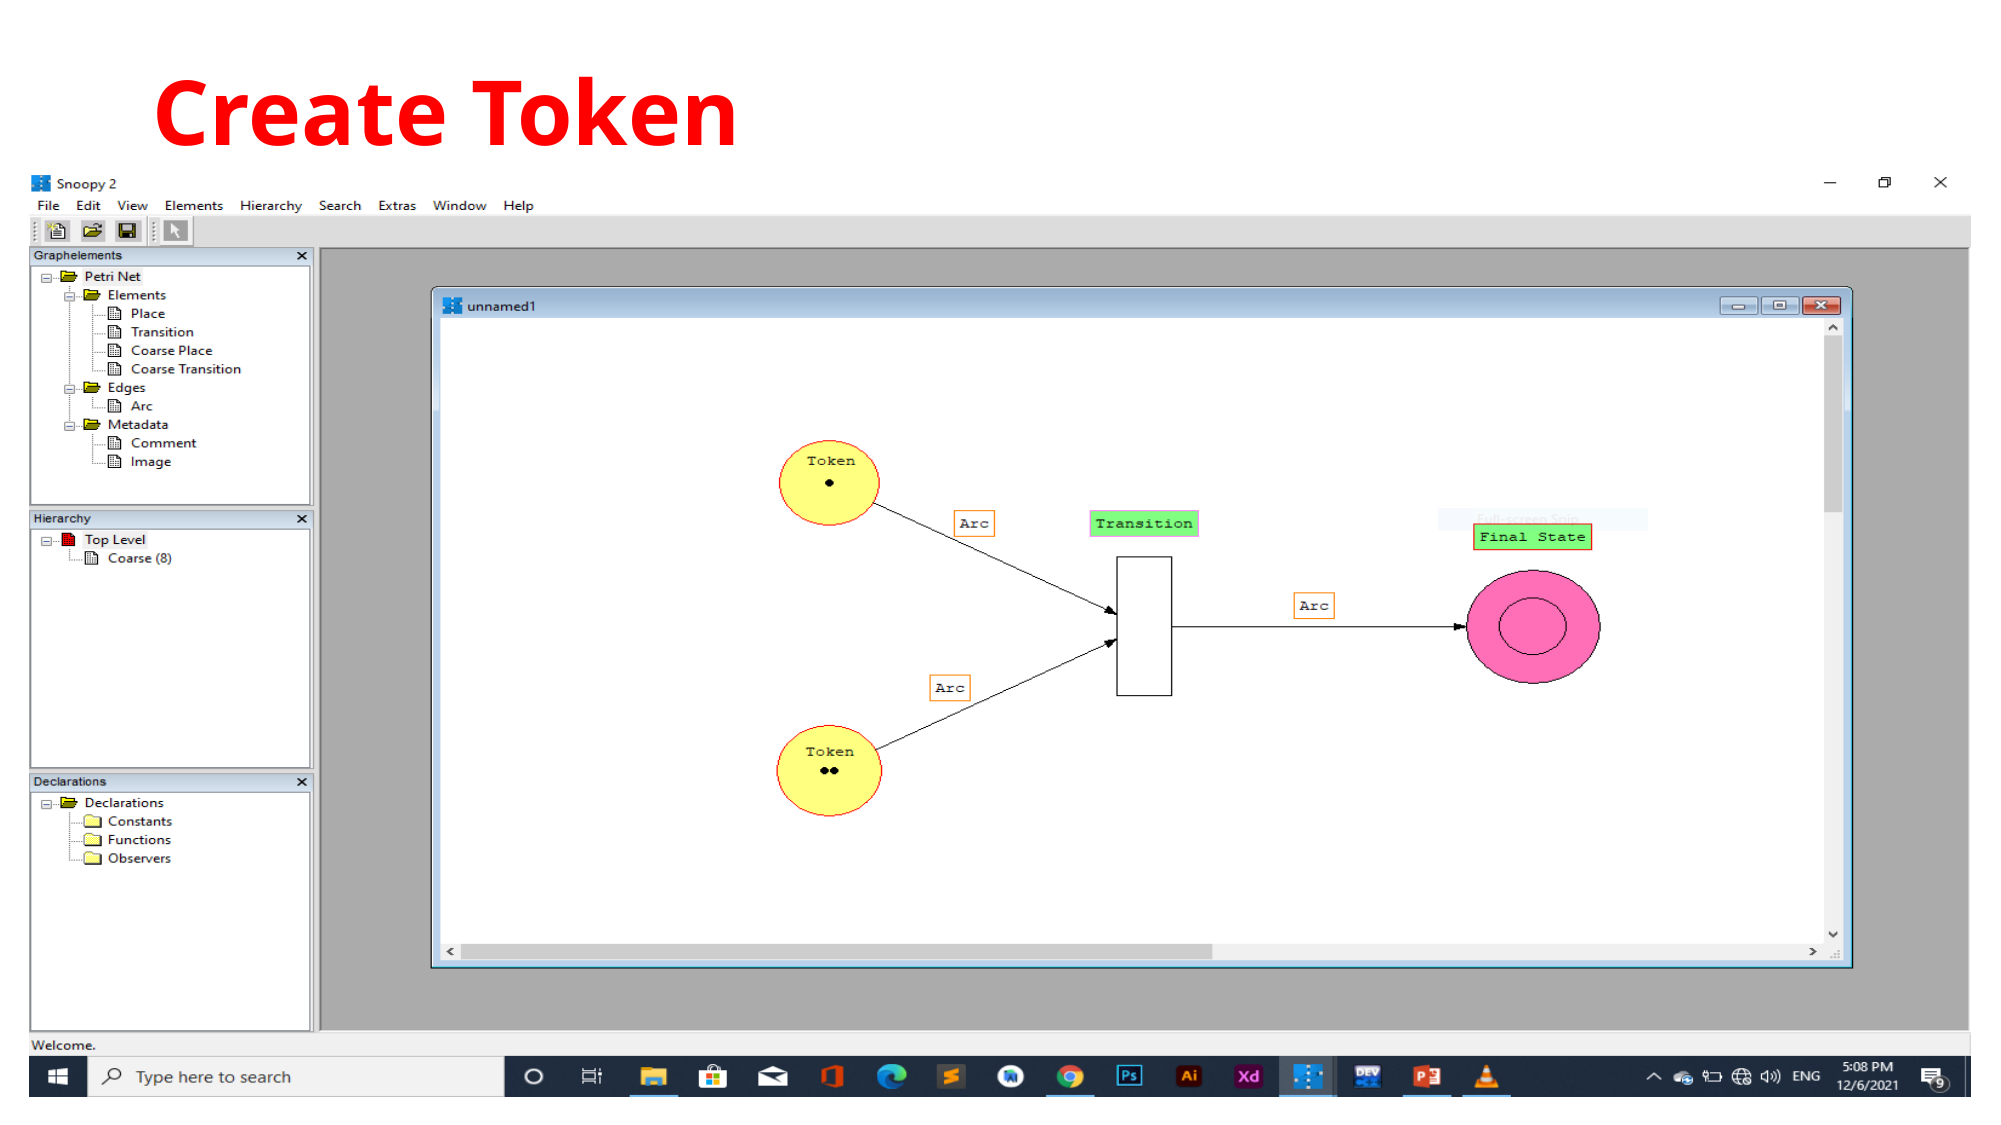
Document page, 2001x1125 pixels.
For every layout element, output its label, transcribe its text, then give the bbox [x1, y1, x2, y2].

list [29, 172, 1971, 1097]
title Create Token [137, 59, 1863, 172]
